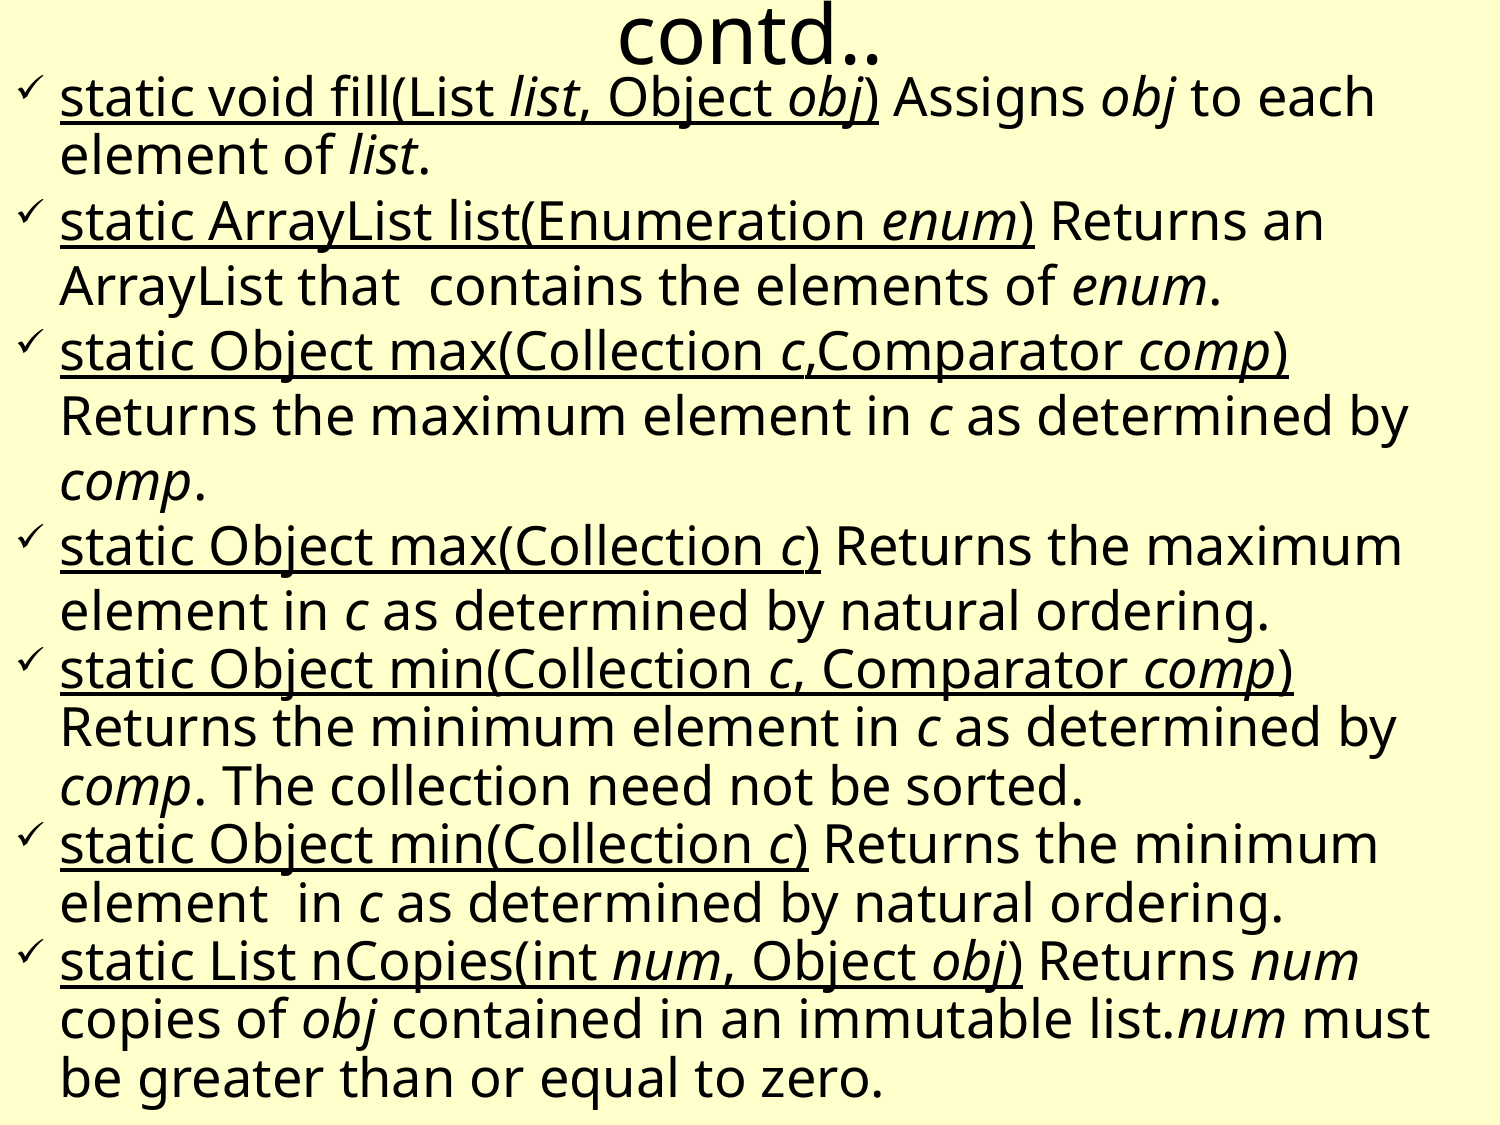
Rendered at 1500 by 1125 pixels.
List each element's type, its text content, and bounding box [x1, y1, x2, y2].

text_box contd.. [0, 0, 1500, 62]
text_box static void fill(List list, Object obj) Assigns obj to each element of list. static ArrayList list(Enumeration enum) Returns an ArrayList that contains the elements of enum. static Object max(Collection c,Comparator comp) Returns the maximum element in c as determined by comp. static Object max(Collection c) Returns the maximum element in c as determined by natural ordering. static Object min(Collection c, Comparator comp) Returns the minimum element in c as determined by comp. The collection need not be sorted. static Object min(Collection c) Returns the minimum element in c as determined by natural ordering. static List nCopies(int num, Object obj) Returns num copies of obj contained in an immutable list.num must be greater than or equal to zero. [0, 62, 1500, 1125]
